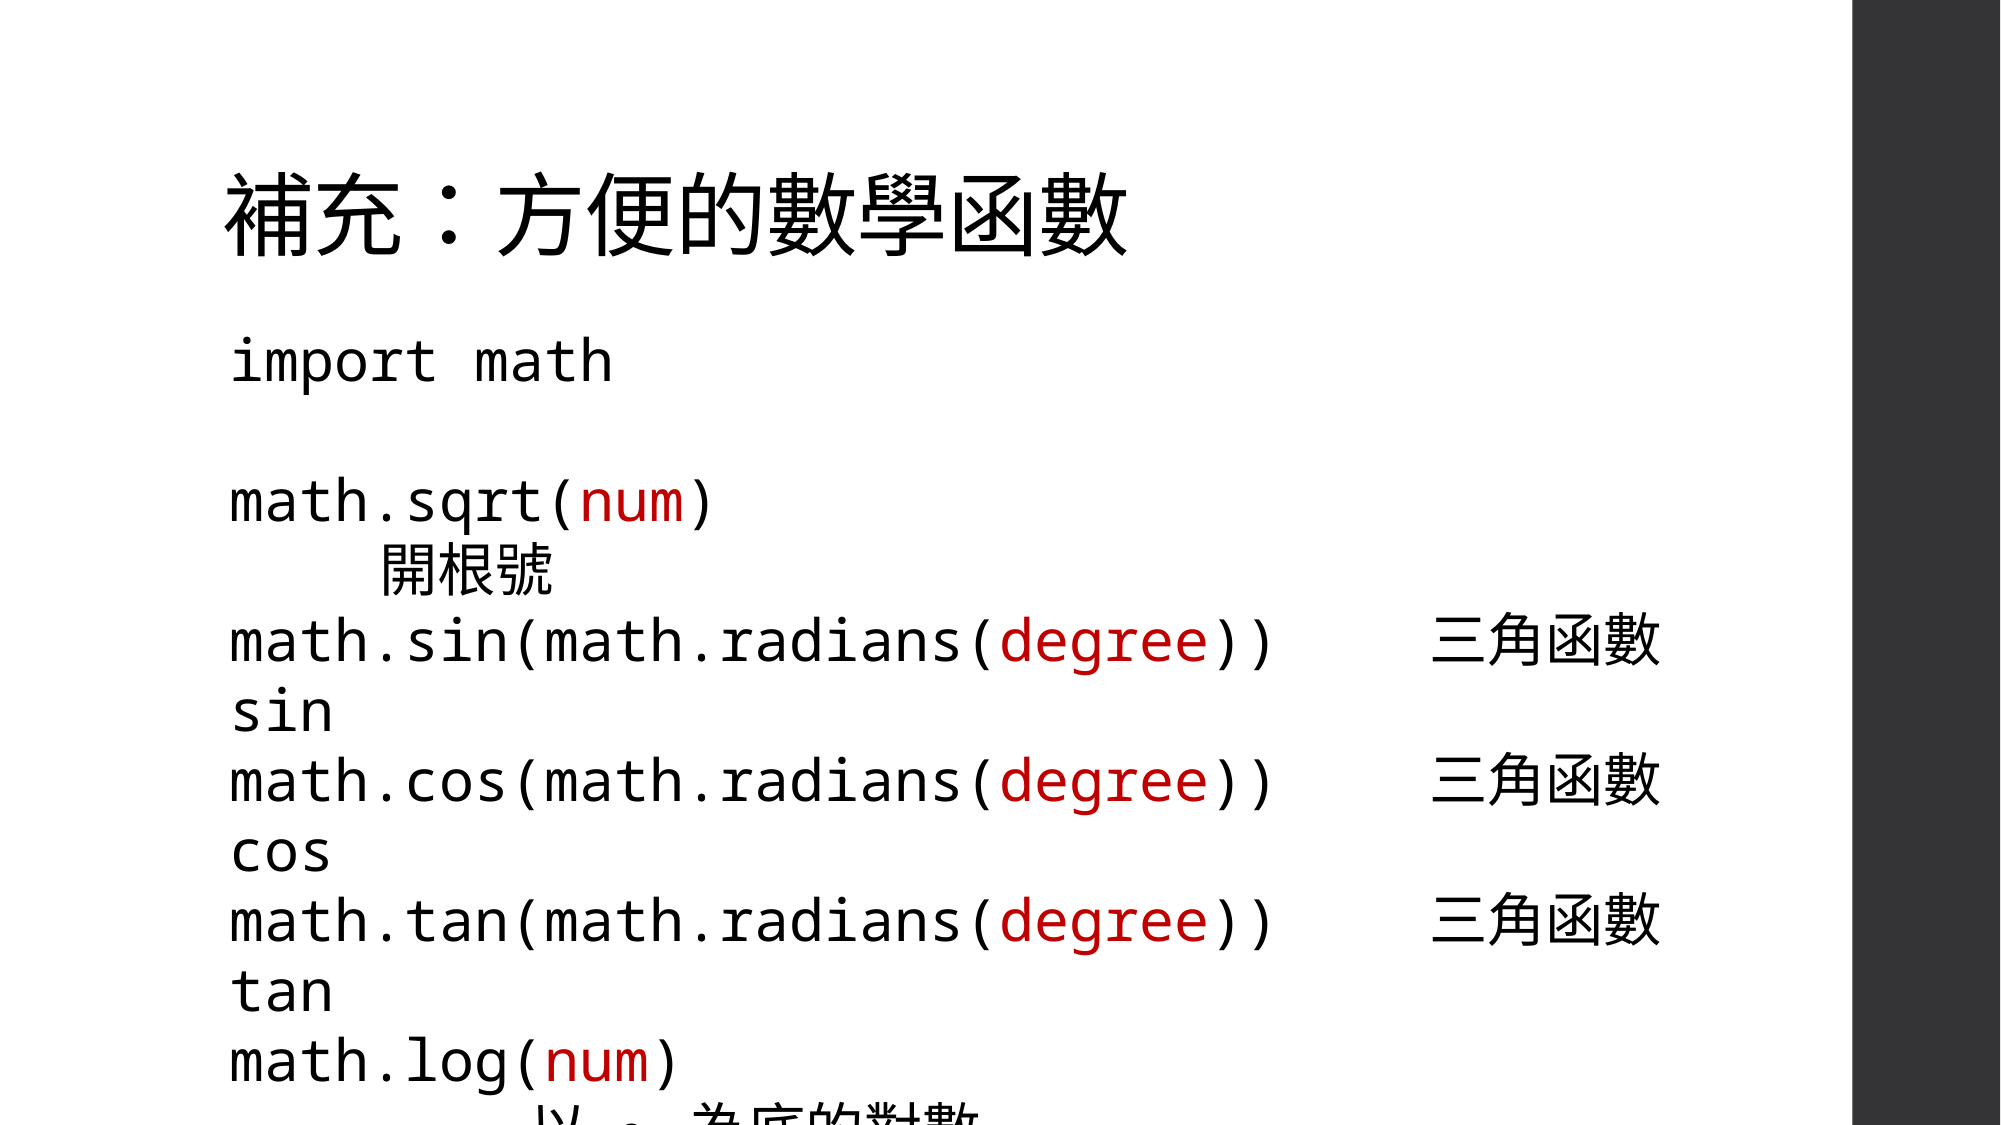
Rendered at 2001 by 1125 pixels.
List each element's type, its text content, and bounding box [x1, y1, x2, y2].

title 補充：方便的數學函數 [206, 60, 1797, 278]
text_box import math math.sqrt(num) 開根號 math.sin(math.radians(degree)) 三角函數 sin math.cos(math.radians(degree)) 三角函數 cos math.tan(math.radians(degree)) 三角函數 tan math.log(num) 以 e 為底的對數 math.log(num, b) 以 b 為底的對數 [214, 316, 1805, 1125]
